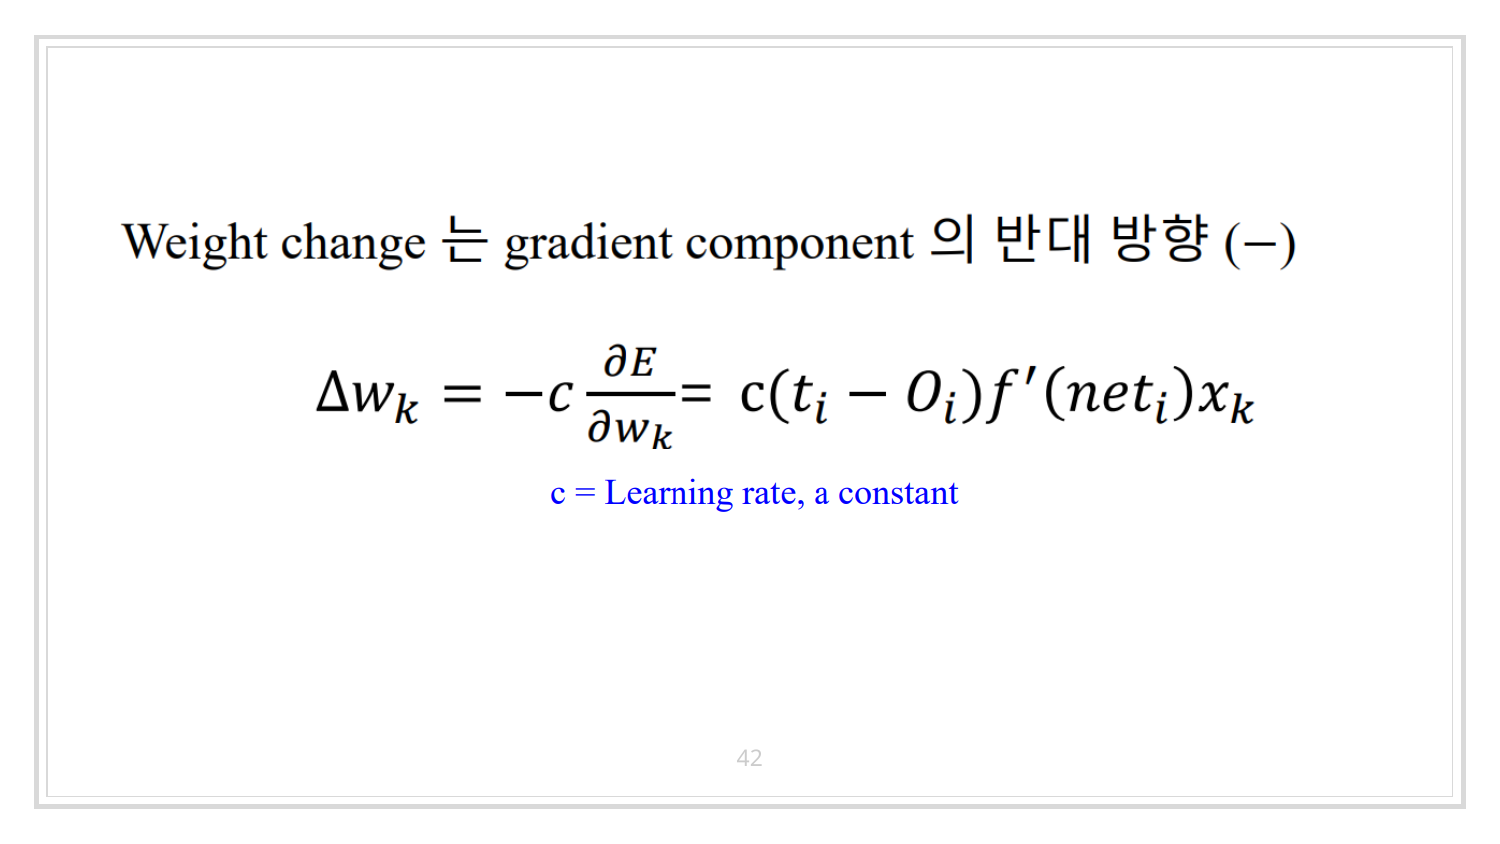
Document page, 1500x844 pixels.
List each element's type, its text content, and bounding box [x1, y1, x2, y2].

slide_number 42 [705, 725, 795, 790]
picture [527, 458, 972, 533]
picture [111, 206, 1320, 449]
